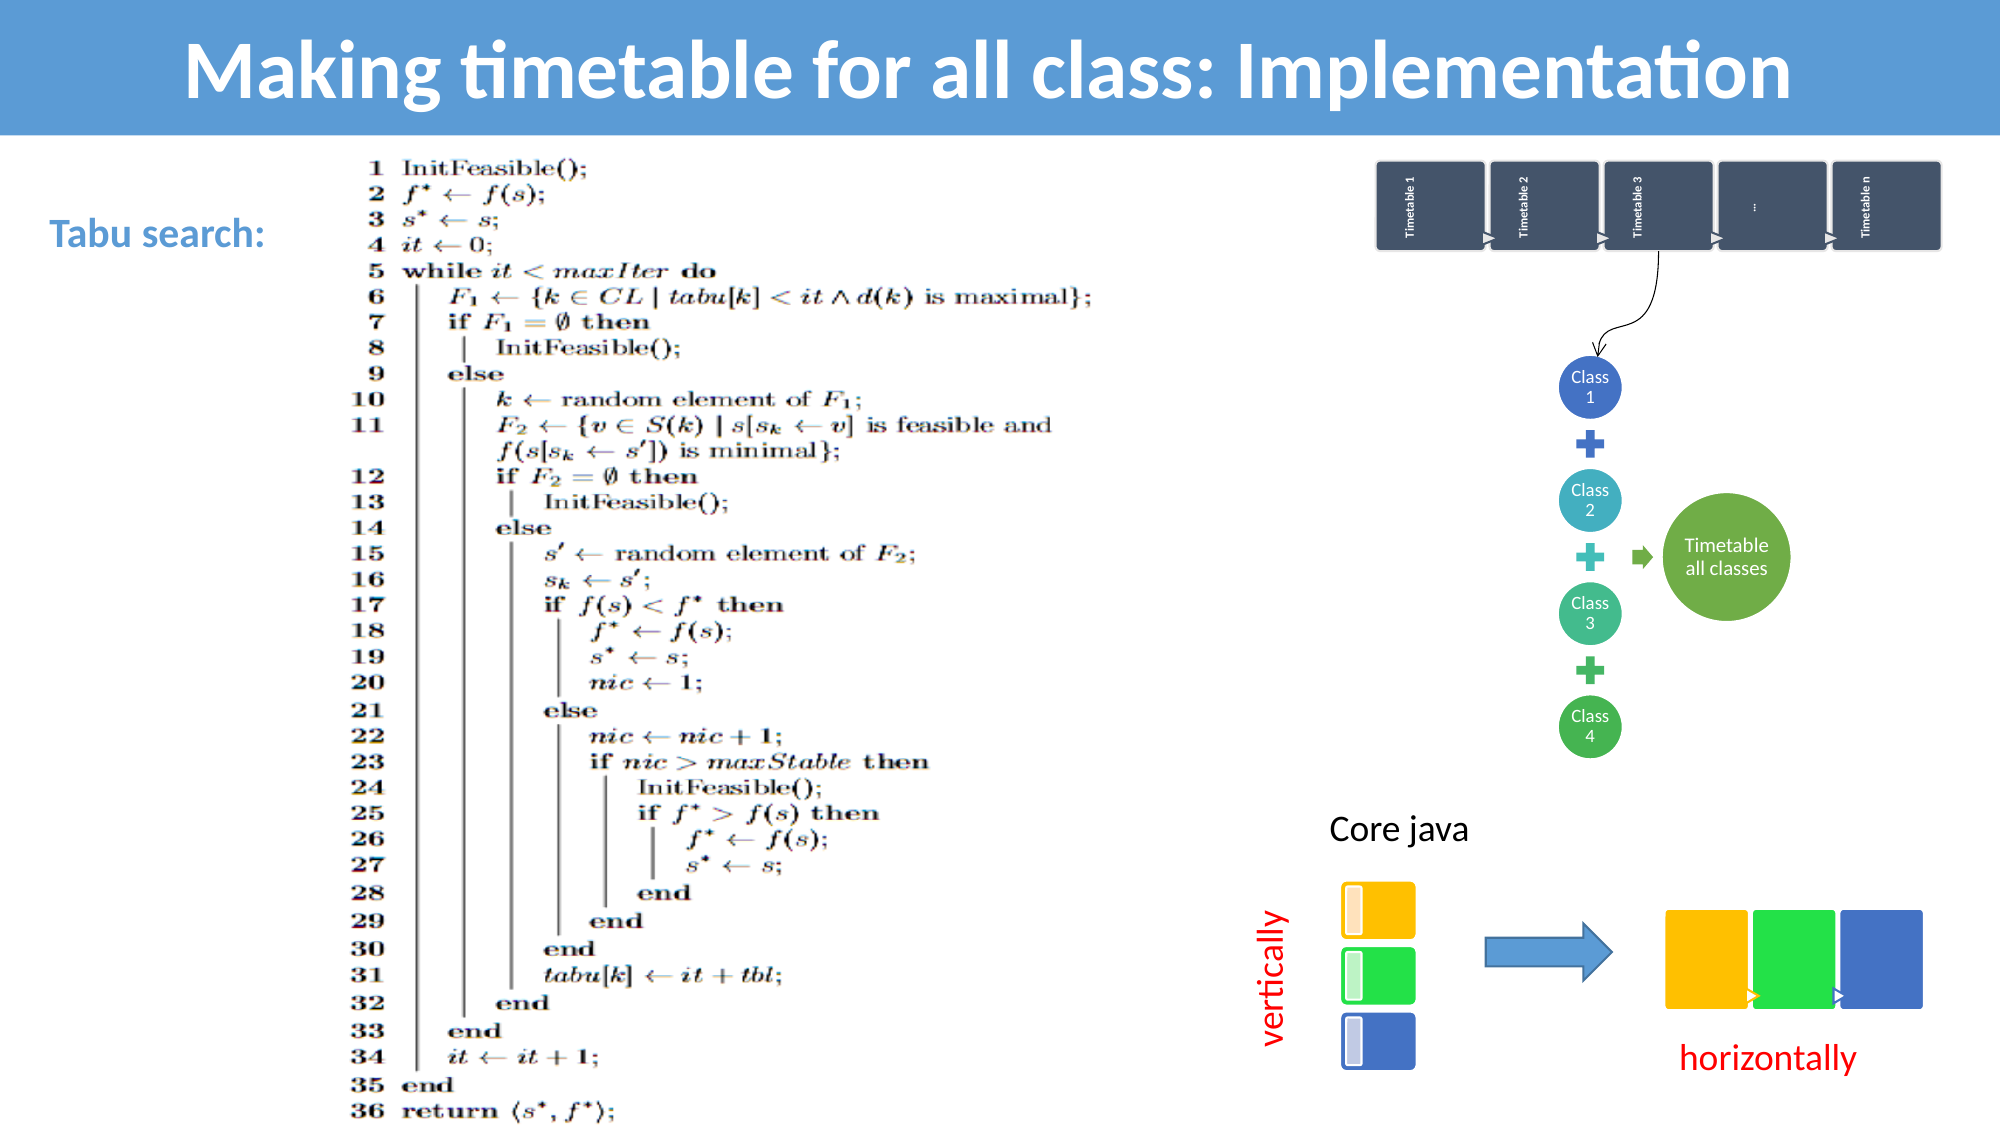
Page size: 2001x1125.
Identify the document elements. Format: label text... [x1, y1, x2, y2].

text_box vertically [1238, 894, 1314, 1063]
text_box horizontally [1664, 1060, 1888, 1086]
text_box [1409, 354, 1940, 760]
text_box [1375, 160, 1942, 252]
text_box Core java [1314, 796, 1485, 857]
text_box [1484, 920, 1614, 984]
text_box Making timetable for all class: Implementation [0, 0, 2000, 137]
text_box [1340, 880, 1417, 1072]
picture [234, 156, 1204, 1124]
text_box Tabu search: [34, 198, 327, 313]
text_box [1575, 273, 1681, 335]
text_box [1664, 859, 1924, 1060]
